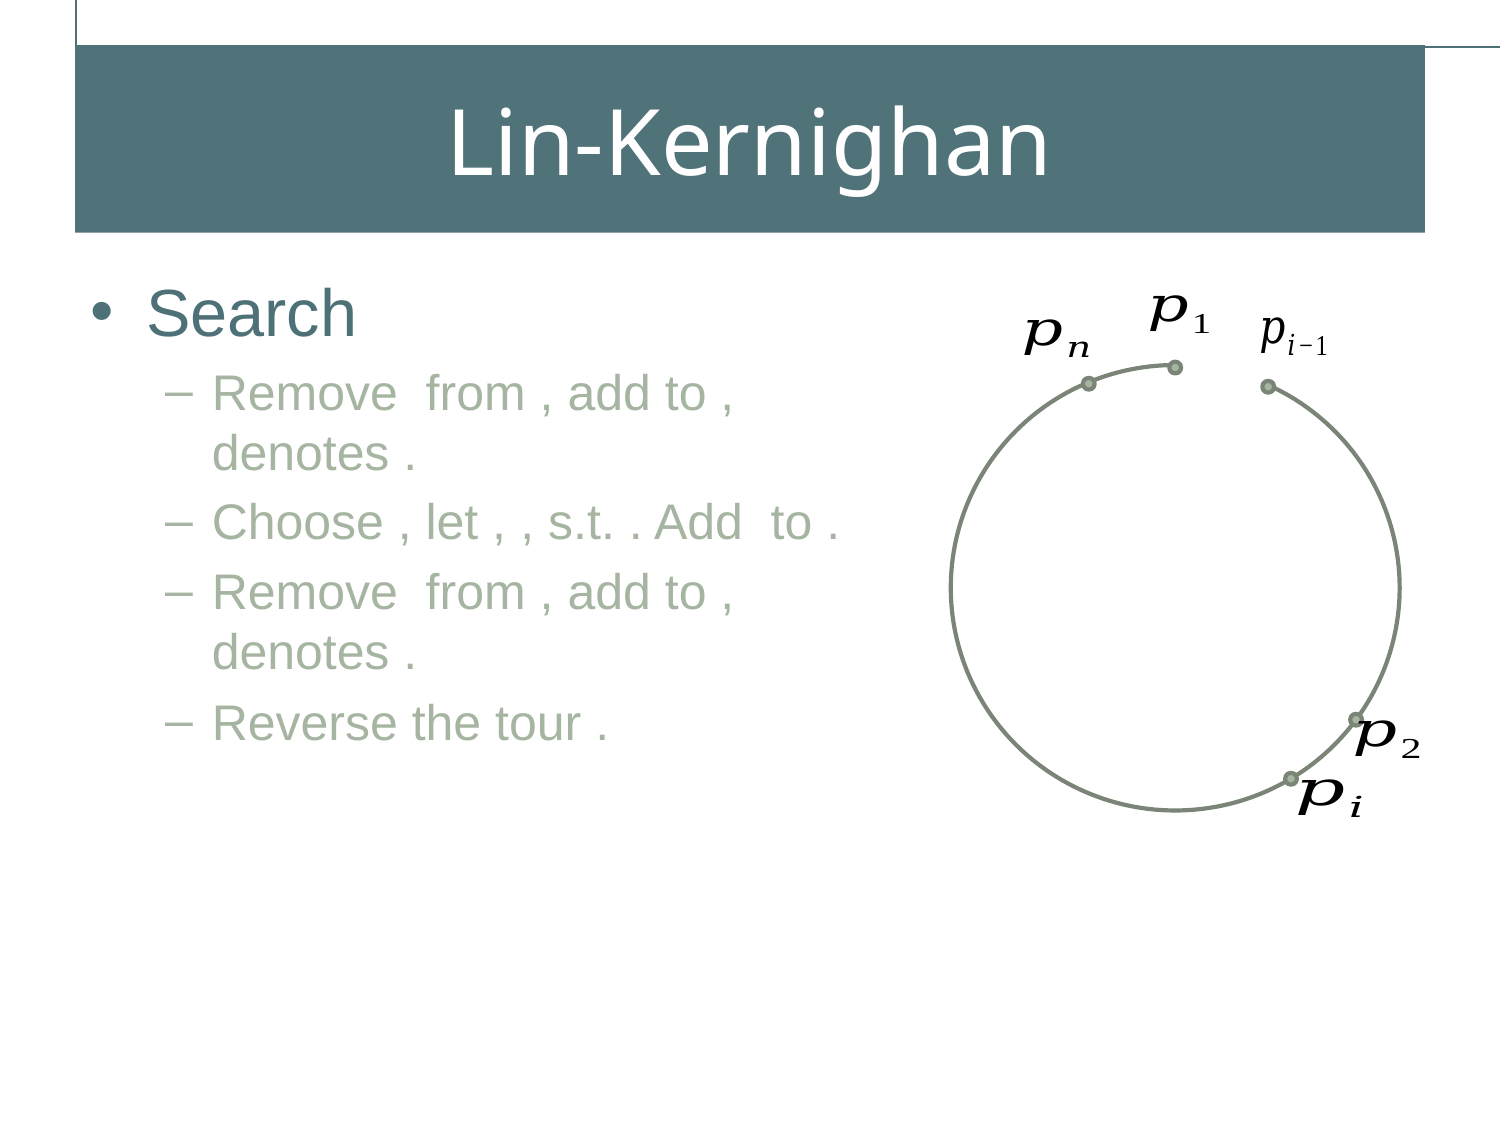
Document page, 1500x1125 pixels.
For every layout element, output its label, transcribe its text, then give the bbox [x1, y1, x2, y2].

text_box [1260, 378, 1277, 395]
text_box [1283, 770, 1299, 787]
text_box [1348, 711, 1365, 728]
text_box [1080, 375, 1097, 392]
title Lin-Kernighan [75, 45, 1425, 233]
text_box [1167, 359, 1184, 376]
text_box [948, 363, 1402, 813]
